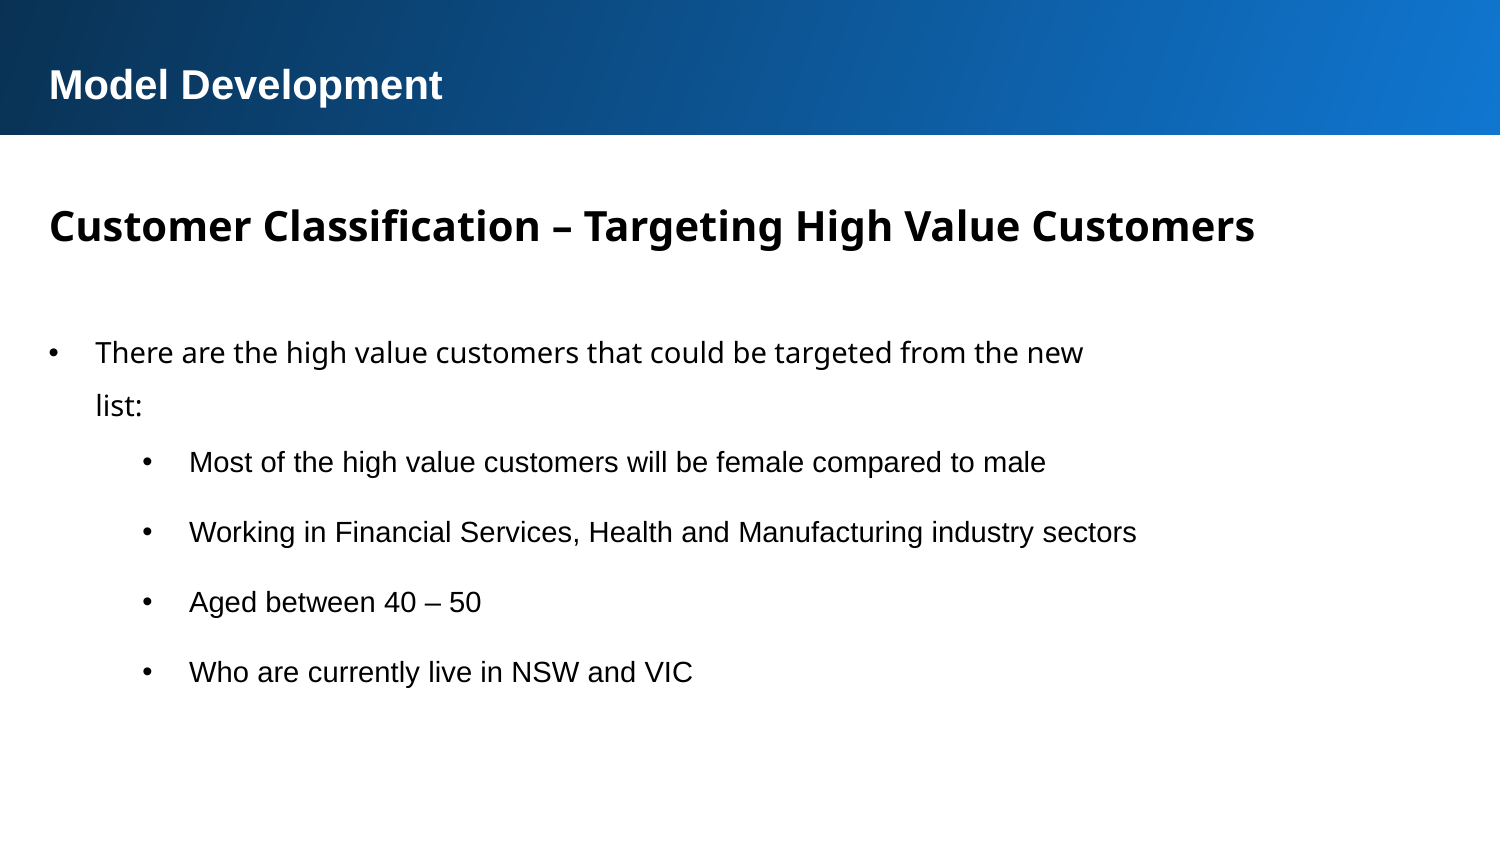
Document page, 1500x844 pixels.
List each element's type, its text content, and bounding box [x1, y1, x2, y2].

text_box [0, 0, 1500, 135]
text_box Customer Classification – Targeting High Value Customers [33, 177, 1439, 266]
text_box Model Development [33, 43, 1439, 124]
text_box There are the high value customers that could be targeted from the new list: [33, 302, 1148, 437]
text_box Most of the high value customers will be female compared to male Working in Financial Services, Health and Manufacturing industry sectors Aged between 40 – 50 Who are currently live in NSW and VIC [134, 401, 1147, 696]
